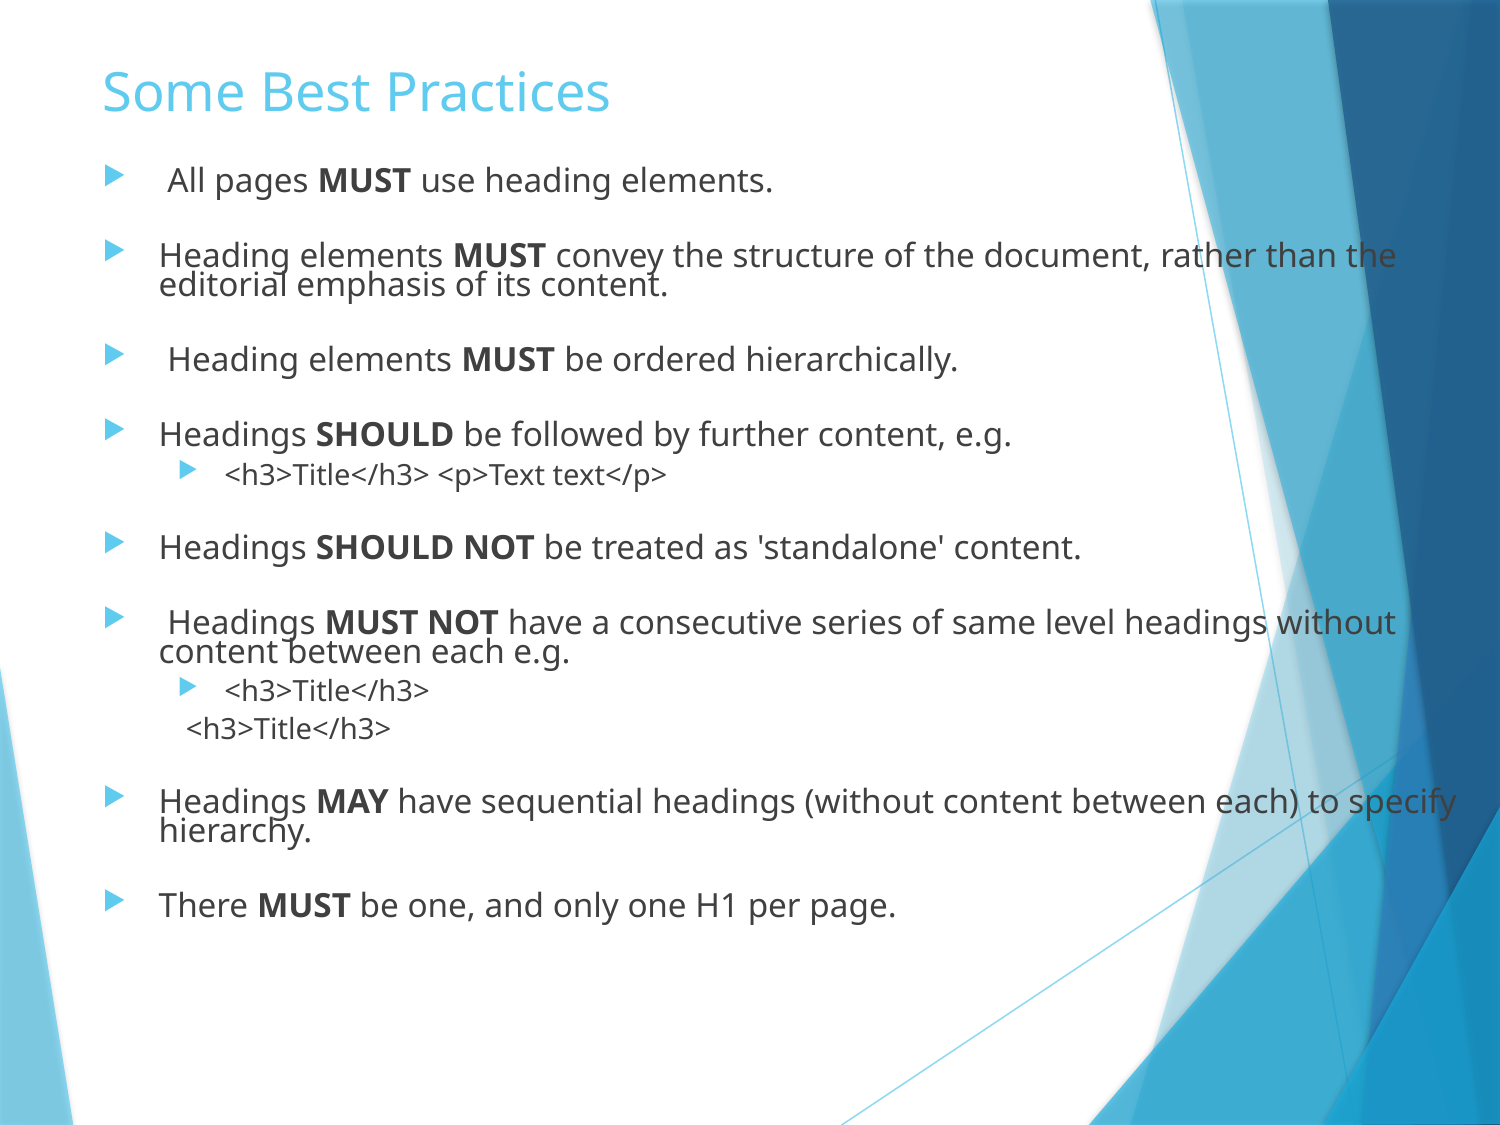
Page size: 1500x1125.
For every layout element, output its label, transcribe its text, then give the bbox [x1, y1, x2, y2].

title Some Best Practices [87, 50, 1475, 162]
list All pages MUST use heading elements. Heading elements MUST convey the structure of the document, rather than the editorial emphasis of its content. Heading elements MUST be ordered hierarchically. Headings SHOULD be followed by further content, e.g. <h3>Title</h3> <p>Text text</p> Headings SHOULD NOT be treated as 'standalone' content. Headings MUST NOT have a consecutive series of same level headings without content between each e.g. <h3>Title</h3> <h3>Title</h3> Headings MAY have sequential headings (without content between each) to specify hierarchy. There MUST be one, and only one H1 per page. [87, 162, 1475, 1038]
